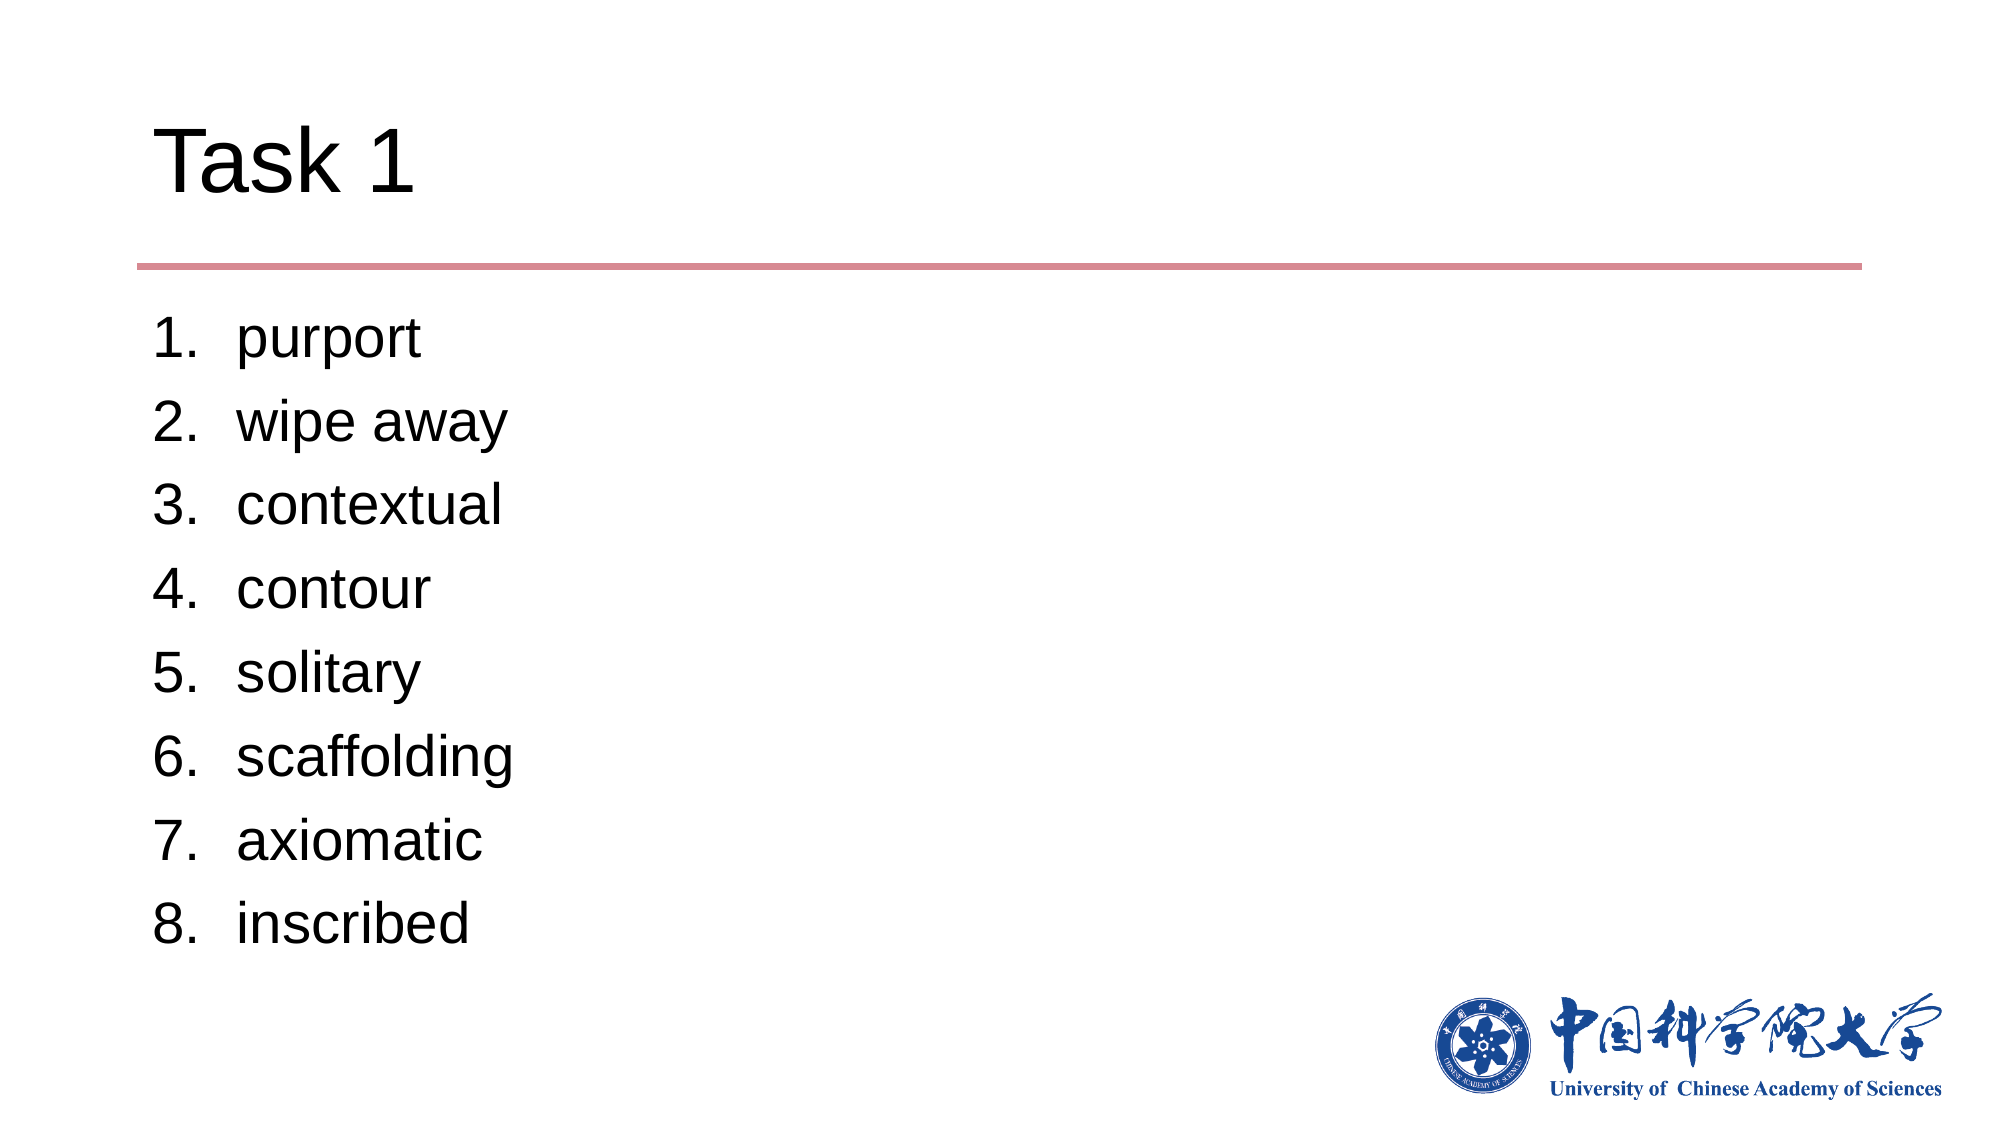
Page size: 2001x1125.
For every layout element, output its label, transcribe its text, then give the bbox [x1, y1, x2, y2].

list purport wipe away contextual contour solitary scaffolding axiomatic inscribed [137, 299, 1863, 1014]
picture [1435, 993, 1942, 1100]
title Task 1 [137, 59, 1863, 267]
